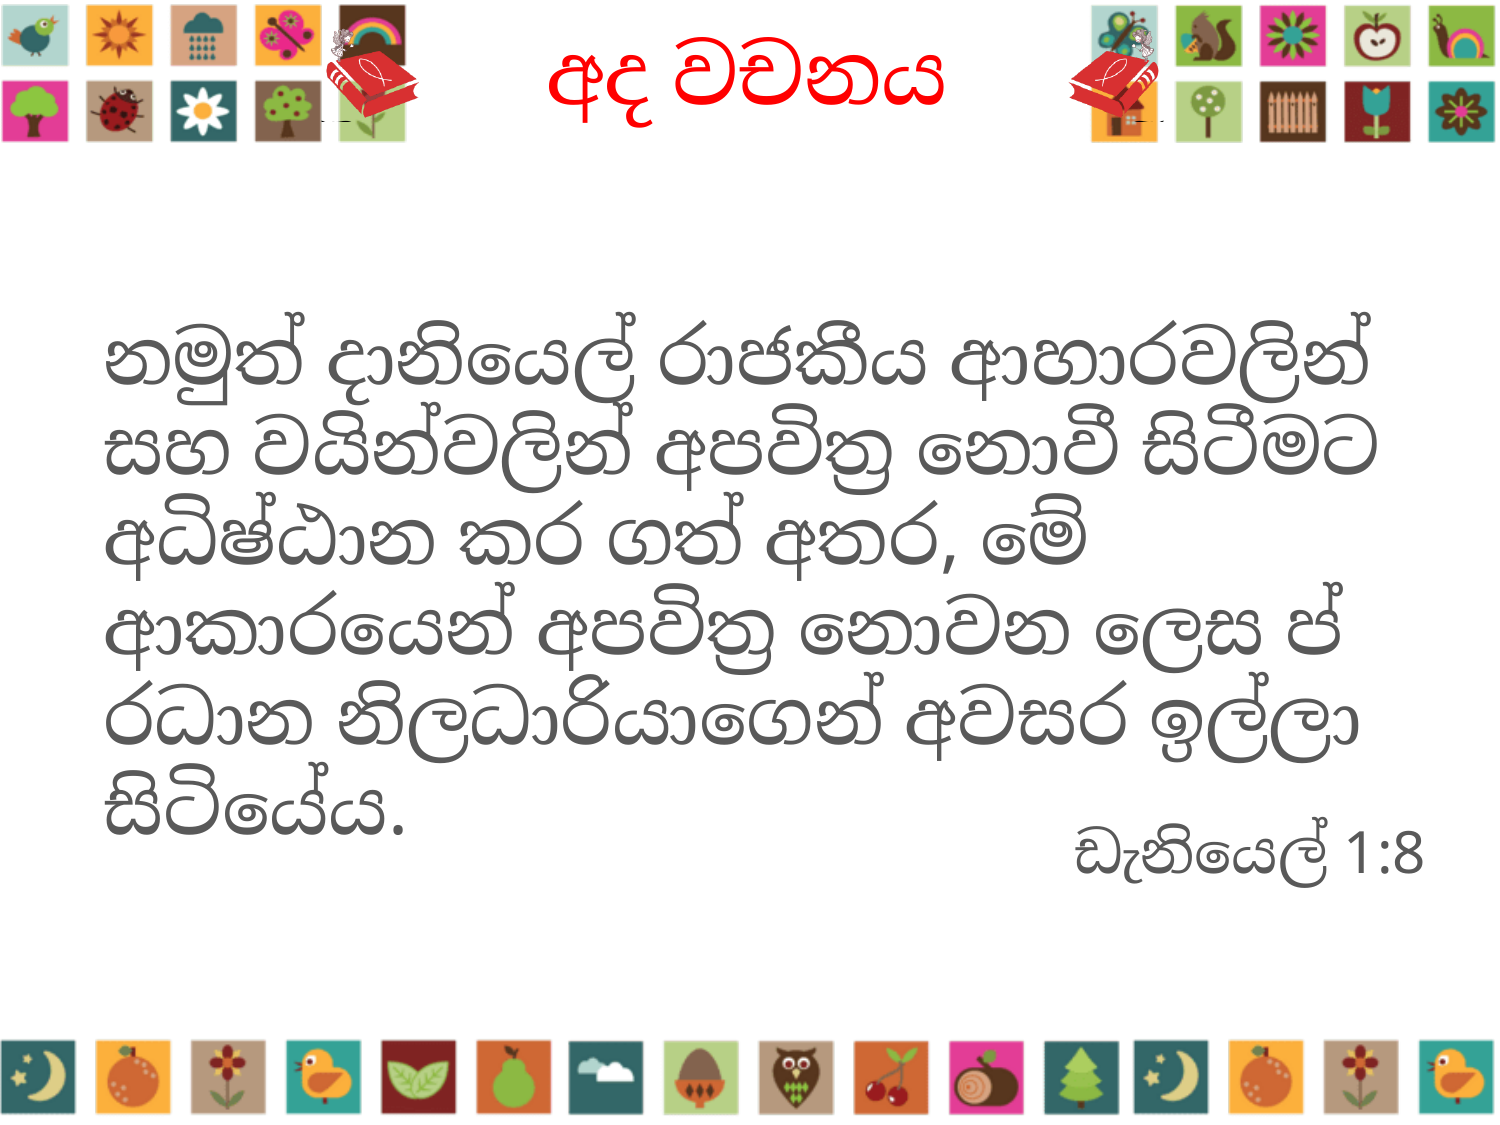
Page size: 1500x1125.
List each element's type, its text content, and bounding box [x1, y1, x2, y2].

picture [0, 3, 451, 150]
text_box ඩැනියෙල් 1:8 [808, 807, 1441, 893]
text_box නමුත් දානියෙල් රාජකීය ආහාරවලින් සහ වයින්වලින් අපවිත්‍ර නොවී සිටීමට අධිෂ්ඨාන කර ගත් අතර, මේ ආකාරයෙන් අපවිත්‍ර නොවන ලෙස ප්‍රධාන නිලධාරියාගෙන් අවසර ඉල්ලා සිටියේය. [88, 302, 1436, 858]
text_box අද වචනය [448, 13, 1038, 129]
picture [1037, 3, 1500, 150]
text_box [0, 1028, 1500, 1118]
